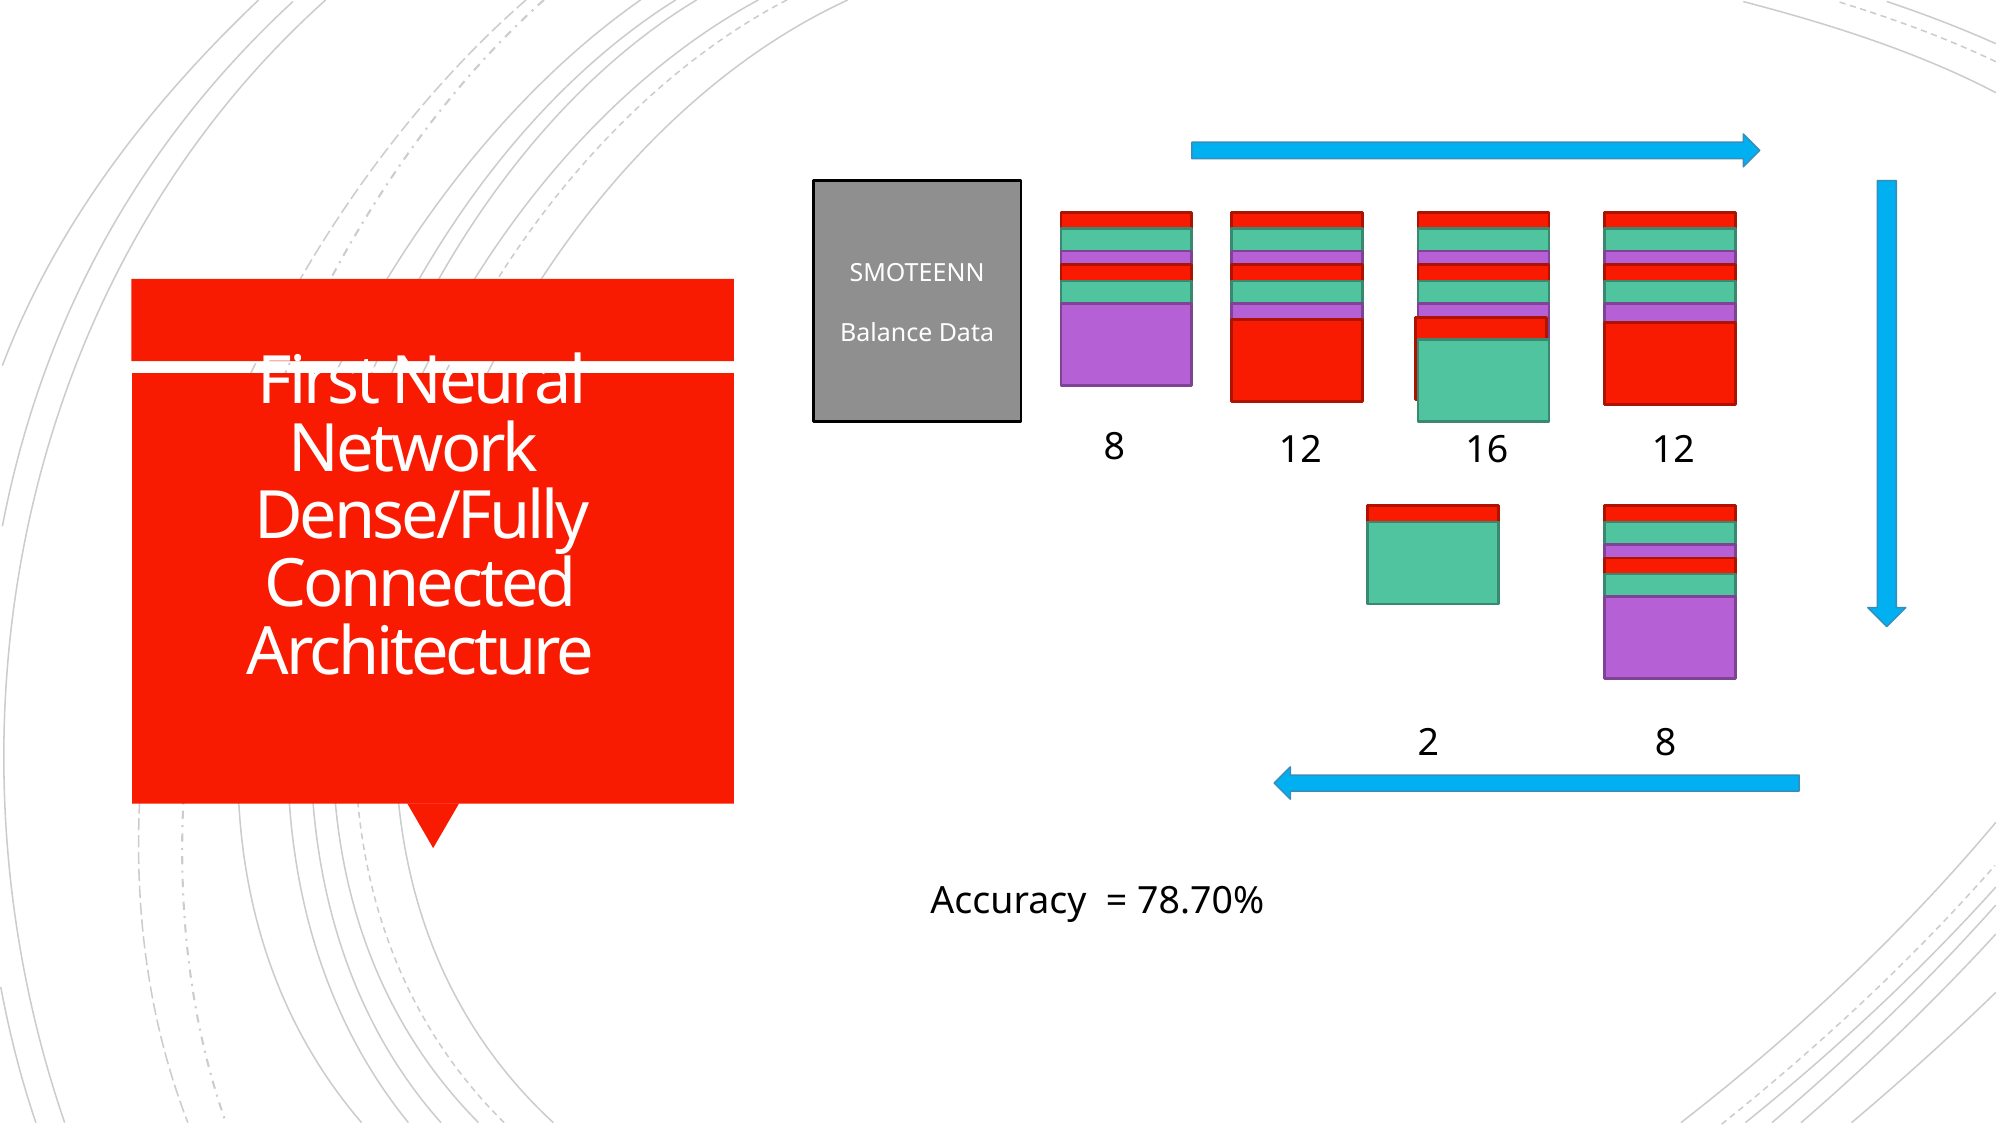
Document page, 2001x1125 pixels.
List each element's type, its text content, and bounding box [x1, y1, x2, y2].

text_box Accuracy = 78.70% [915, 868, 1280, 929]
title First Neural Network Dense/Fully Connected Architecture [133, 487, 708, 689]
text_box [1060, 133, 1906, 800]
text_box SMOTEENN Balance Data [812, 179, 1022, 423]
